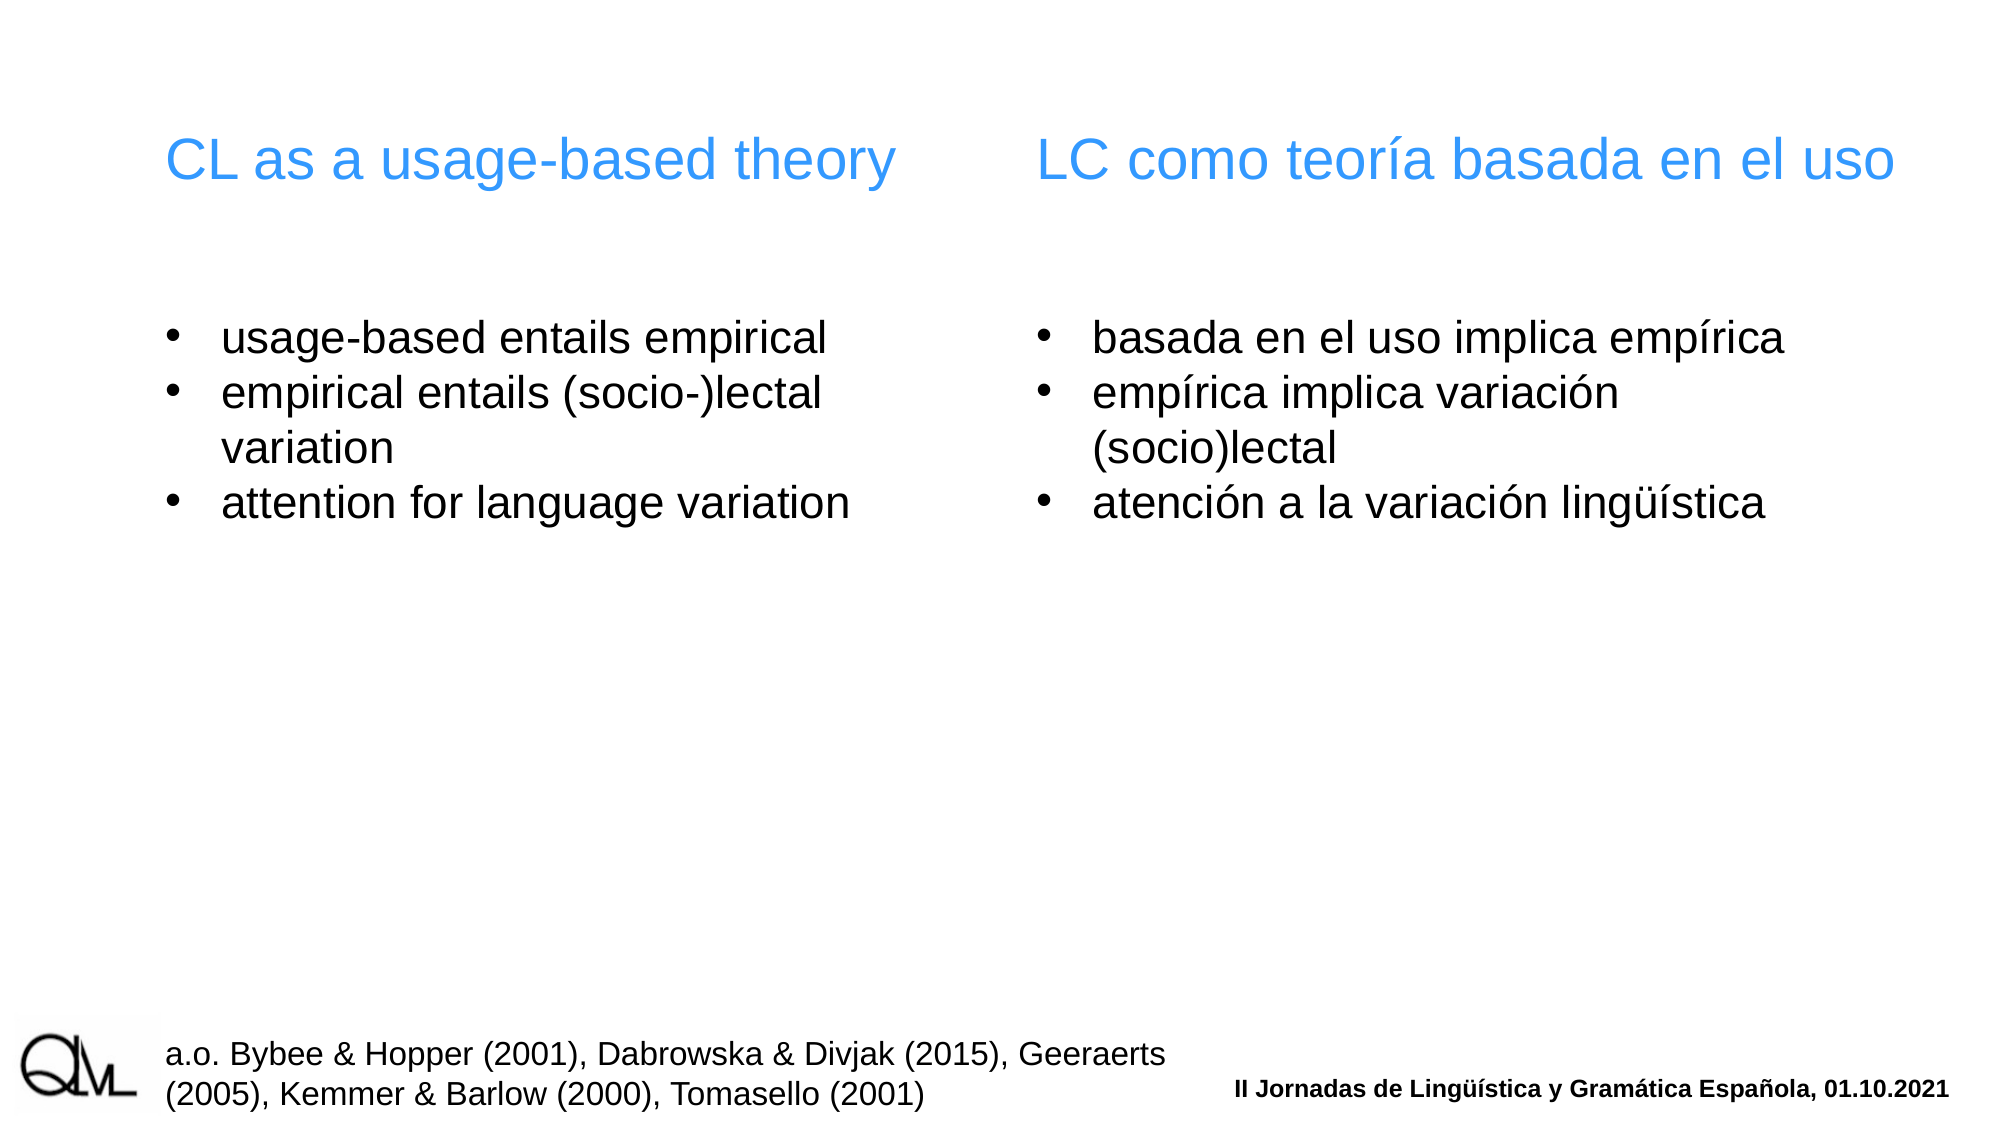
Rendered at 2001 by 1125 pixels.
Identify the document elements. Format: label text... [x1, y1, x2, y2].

footer II Jornadas de Lingüística y Gramática Española, 01.10.2021 [1183, 1050, 1967, 1125]
text_box a.o. Bybee & Hopper (2001), Dabrowska & Divjak (2015), Geeraerts (2005), Kemmer & Barlow (2000), Tomasello (2001) [149, 1024, 1184, 1120]
list usage-based entails empirical empirical entails (socio-)lectal variation attention for language variation [150, 299, 1000, 1000]
title LC como teoría basada en el uso [1021, 62, 1922, 250]
picture [12, 1012, 163, 1116]
list basada en el uso implica empírica empírica implica variación (socio)lectal atención a la variación lingüística [1021, 299, 1872, 1000]
title CL as a usage-based theory [150, 62, 1000, 250]
